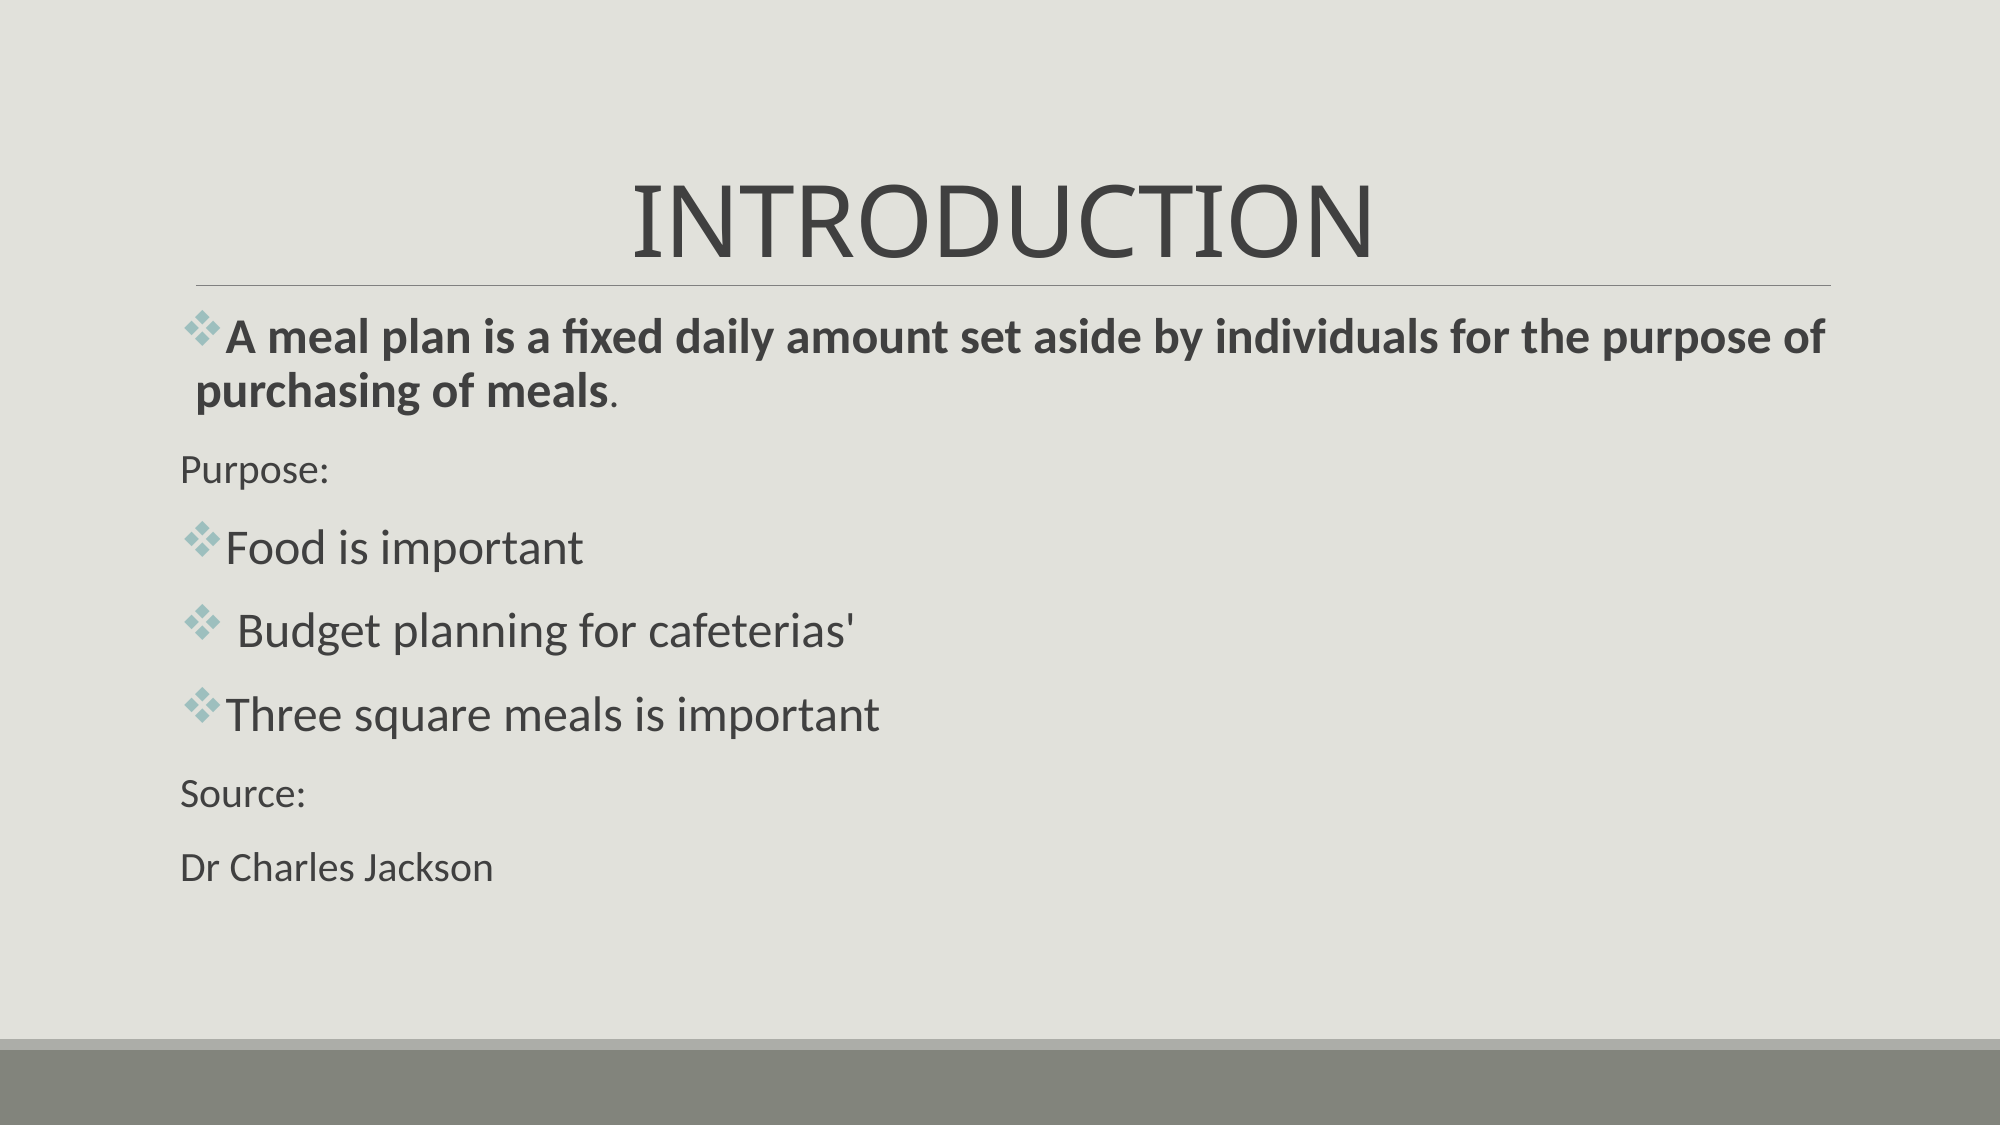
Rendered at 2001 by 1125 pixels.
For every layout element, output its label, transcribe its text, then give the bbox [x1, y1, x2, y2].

list A meal plan is a fixed daily amount set aside by individuals for the purpose of purchasing of meals. Purpose: Food is important Budget planning for cafeterias' Three square meals is important Source: Dr Charles Jackson [180, 302, 1830, 963]
title INTRODUCTION [180, 47, 1830, 285]
